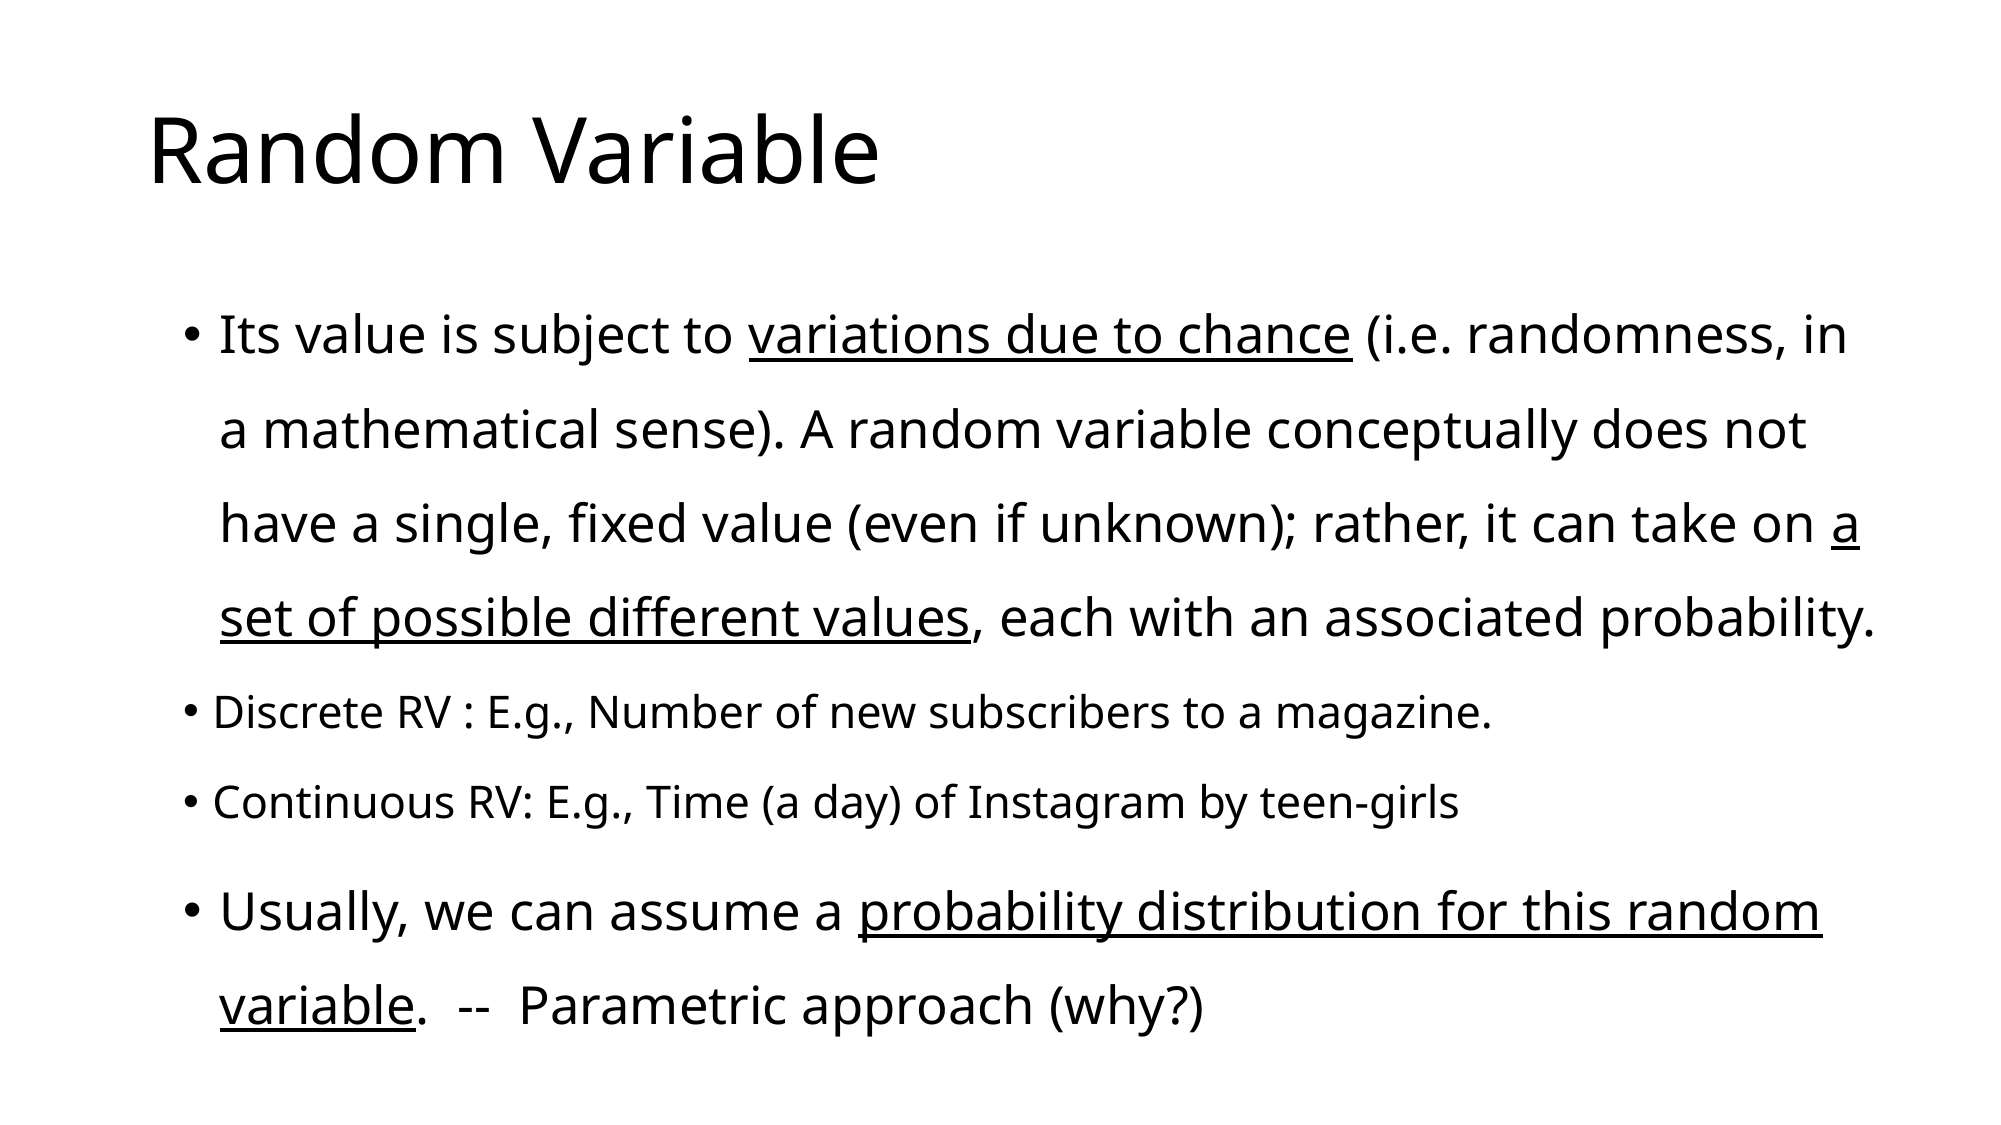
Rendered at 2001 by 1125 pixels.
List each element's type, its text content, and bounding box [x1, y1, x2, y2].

title Random Variable [131, 45, 1857, 263]
list Its value is subject to variations due to chance (i.e. randomness, in a mathematical sense). A random variable conceptually does not have a single, fixed value (even if unknown); rather, it can take on a set of possible different values, each with an associated probability. Discrete RV : E.g., Number of new subscribers to a magazine. Continuous RV: E.g., Time (a day) of Instagram by teen-girls Usually, we can assume a probability distribution for this random variable. -- Parametric approach (why?) [168, 262, 1900, 1078]
